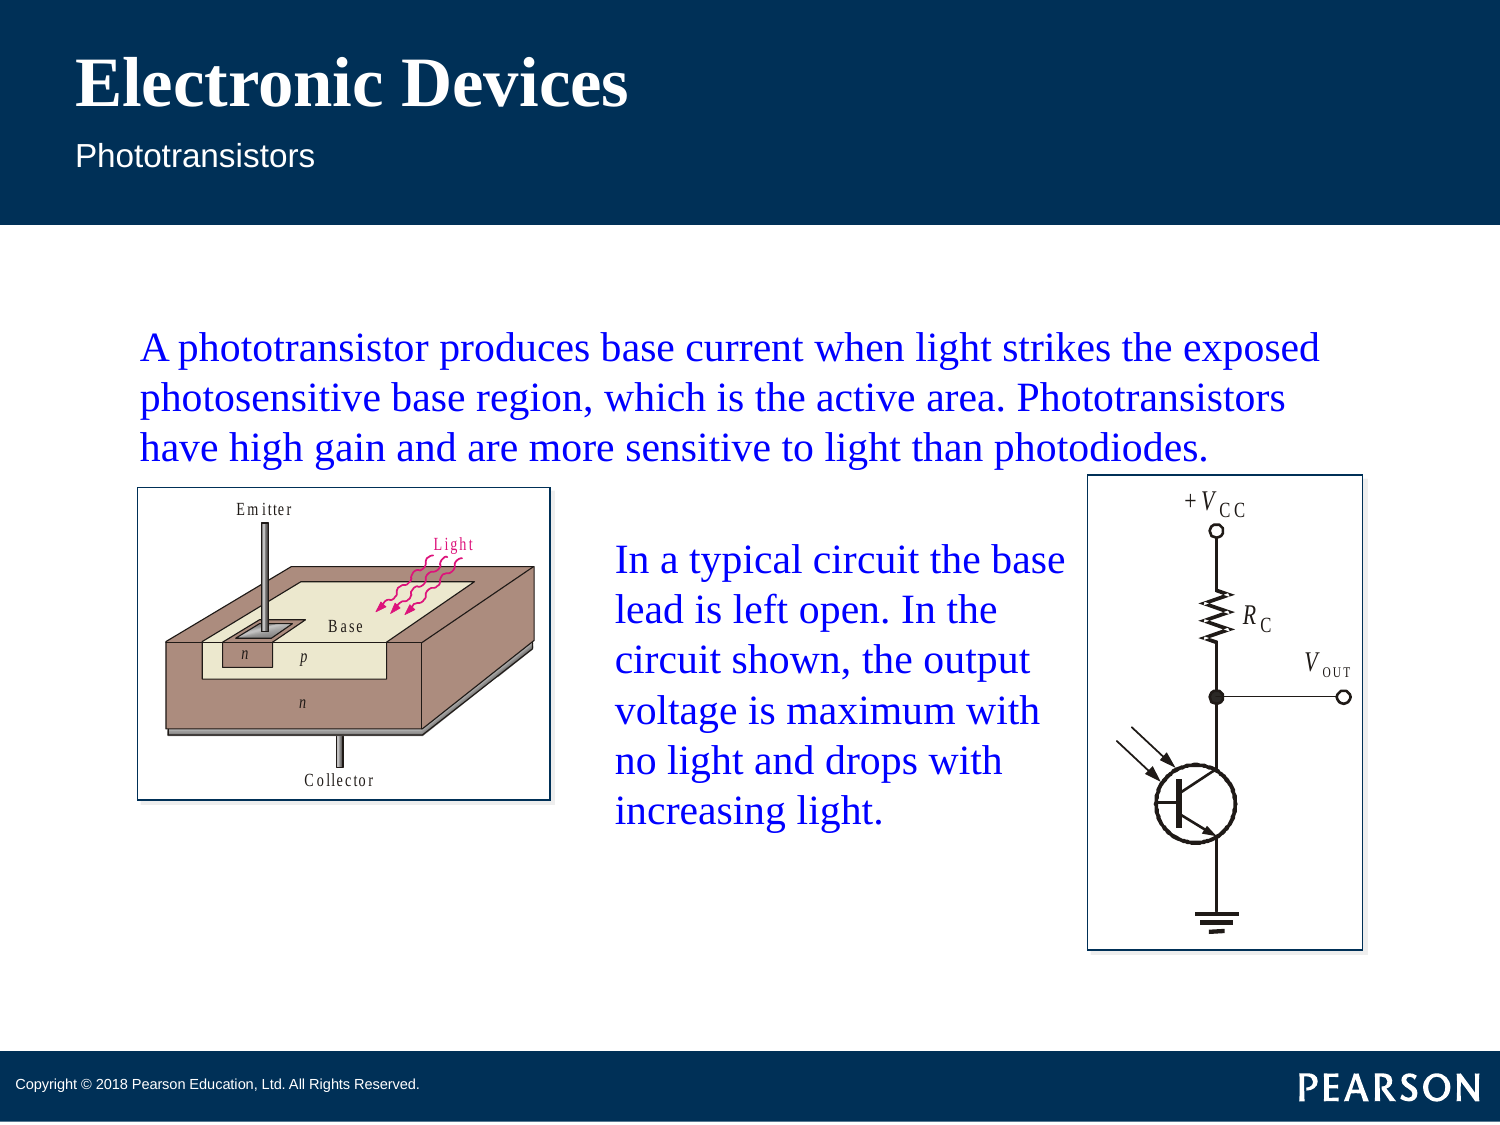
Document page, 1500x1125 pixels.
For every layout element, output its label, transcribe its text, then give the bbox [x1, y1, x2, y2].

text_box [137, 487, 550, 800]
text_box [1087, 474, 1363, 950]
list Phototransistors [75, 133, 1425, 200]
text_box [162, 499, 538, 789]
text_box In a typical circuit the base lead is left open. In the circuit shown, the output voltage is maximum with no light and drops with increasing light. [600, 524, 1087, 840]
title Electronic Devices [75, 35, 1425, 133]
text_box A phototransistor produces base current when light strikes the exposed photosensitive base region, which is the active area. Phototransistors have high gain and are more sensitive to light than photodiodes. [125, 312, 1375, 478]
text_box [1112, 487, 1357, 938]
